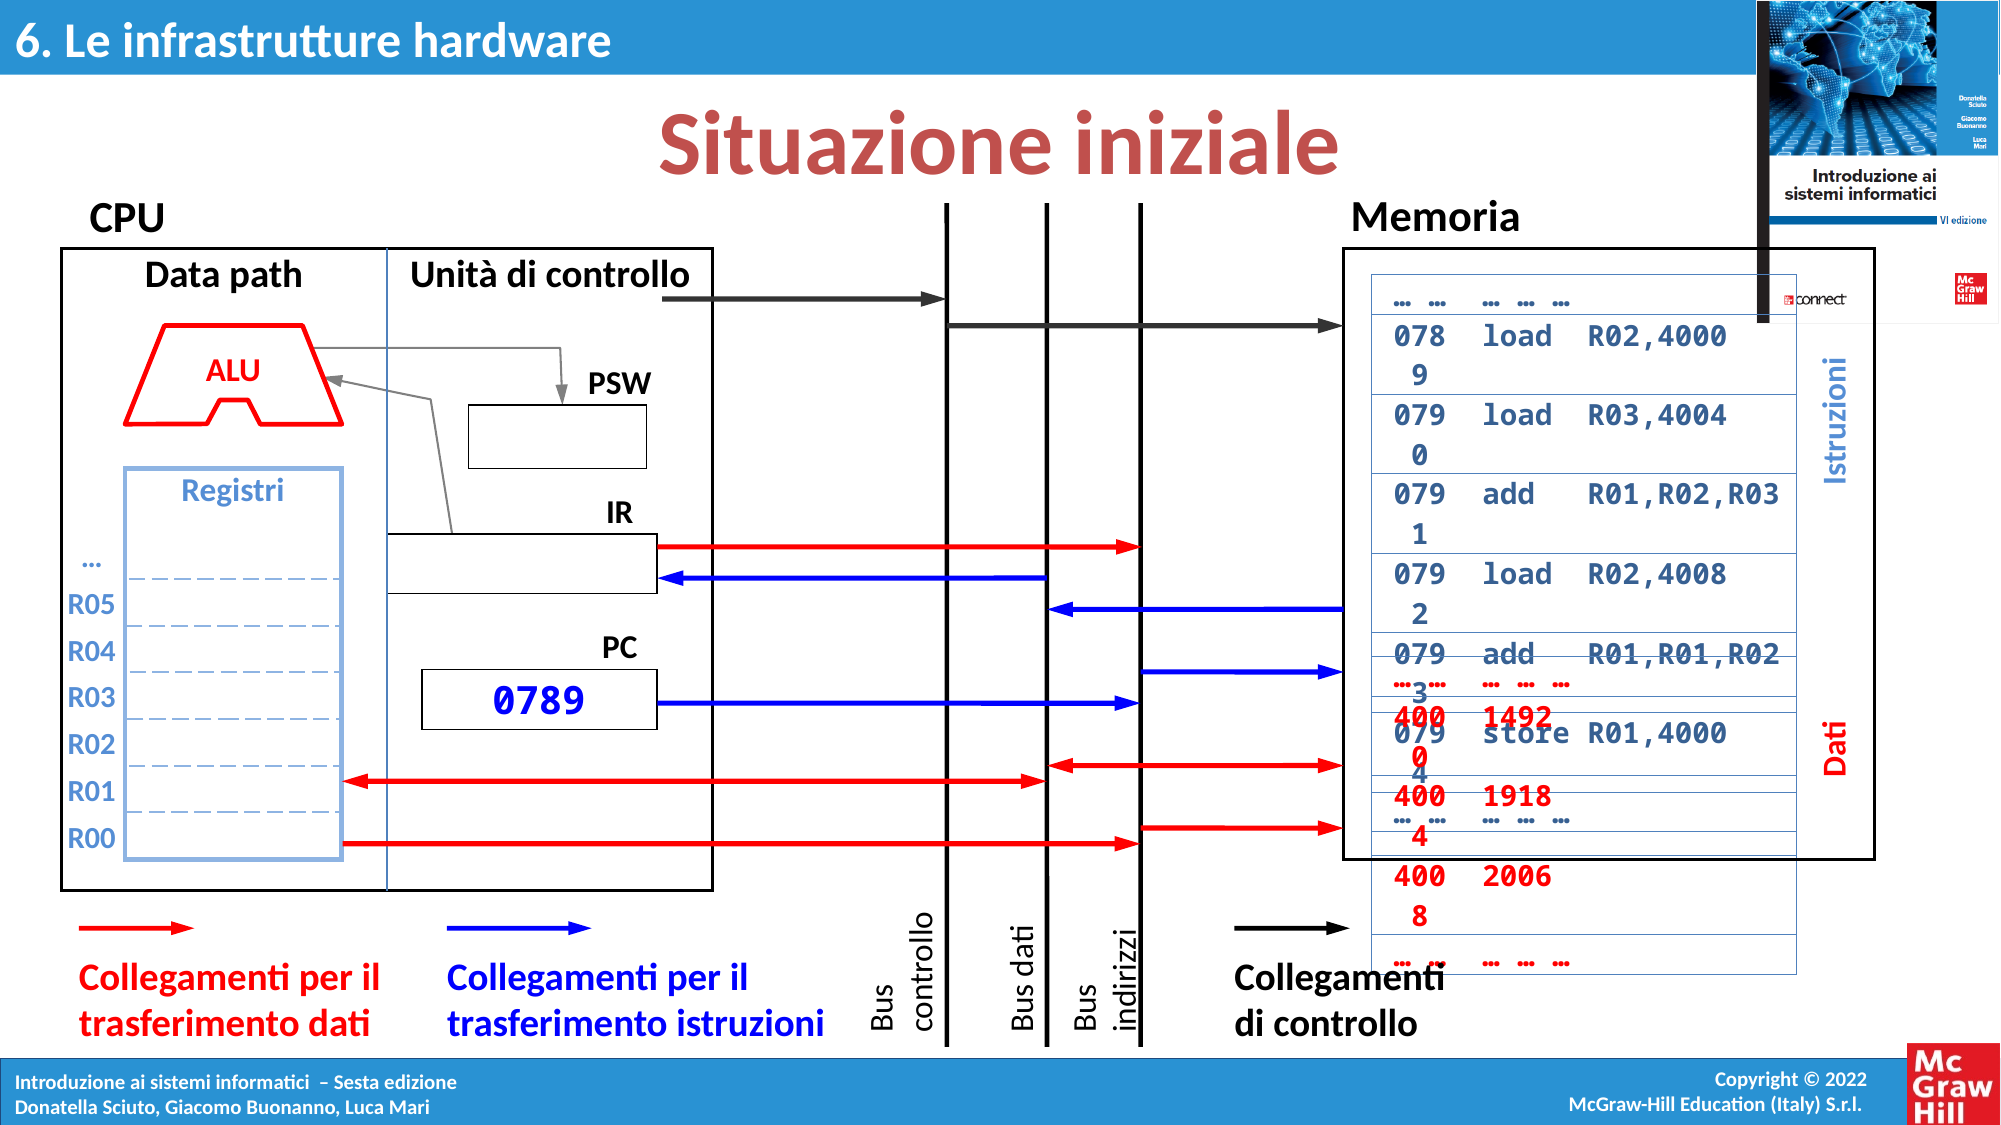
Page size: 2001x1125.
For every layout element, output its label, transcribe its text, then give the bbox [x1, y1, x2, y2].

picture [1852, 1, 1860, 7]
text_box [859, 203, 1141, 298]
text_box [1342, 187, 1875, 860]
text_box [59, 187, 713, 891]
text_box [662, 298, 1480, 1047]
picture [1907, 1043, 2000, 1125]
table_cell … … … [1480, 935, 1796, 974]
title Situazione iniziale [55, 82, 1945, 209]
table_cell 2006 [1480, 861, 1796, 934]
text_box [446, 578, 1344, 1047]
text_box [78, 546, 1344, 1047]
picture [1757, 1, 1998, 323]
